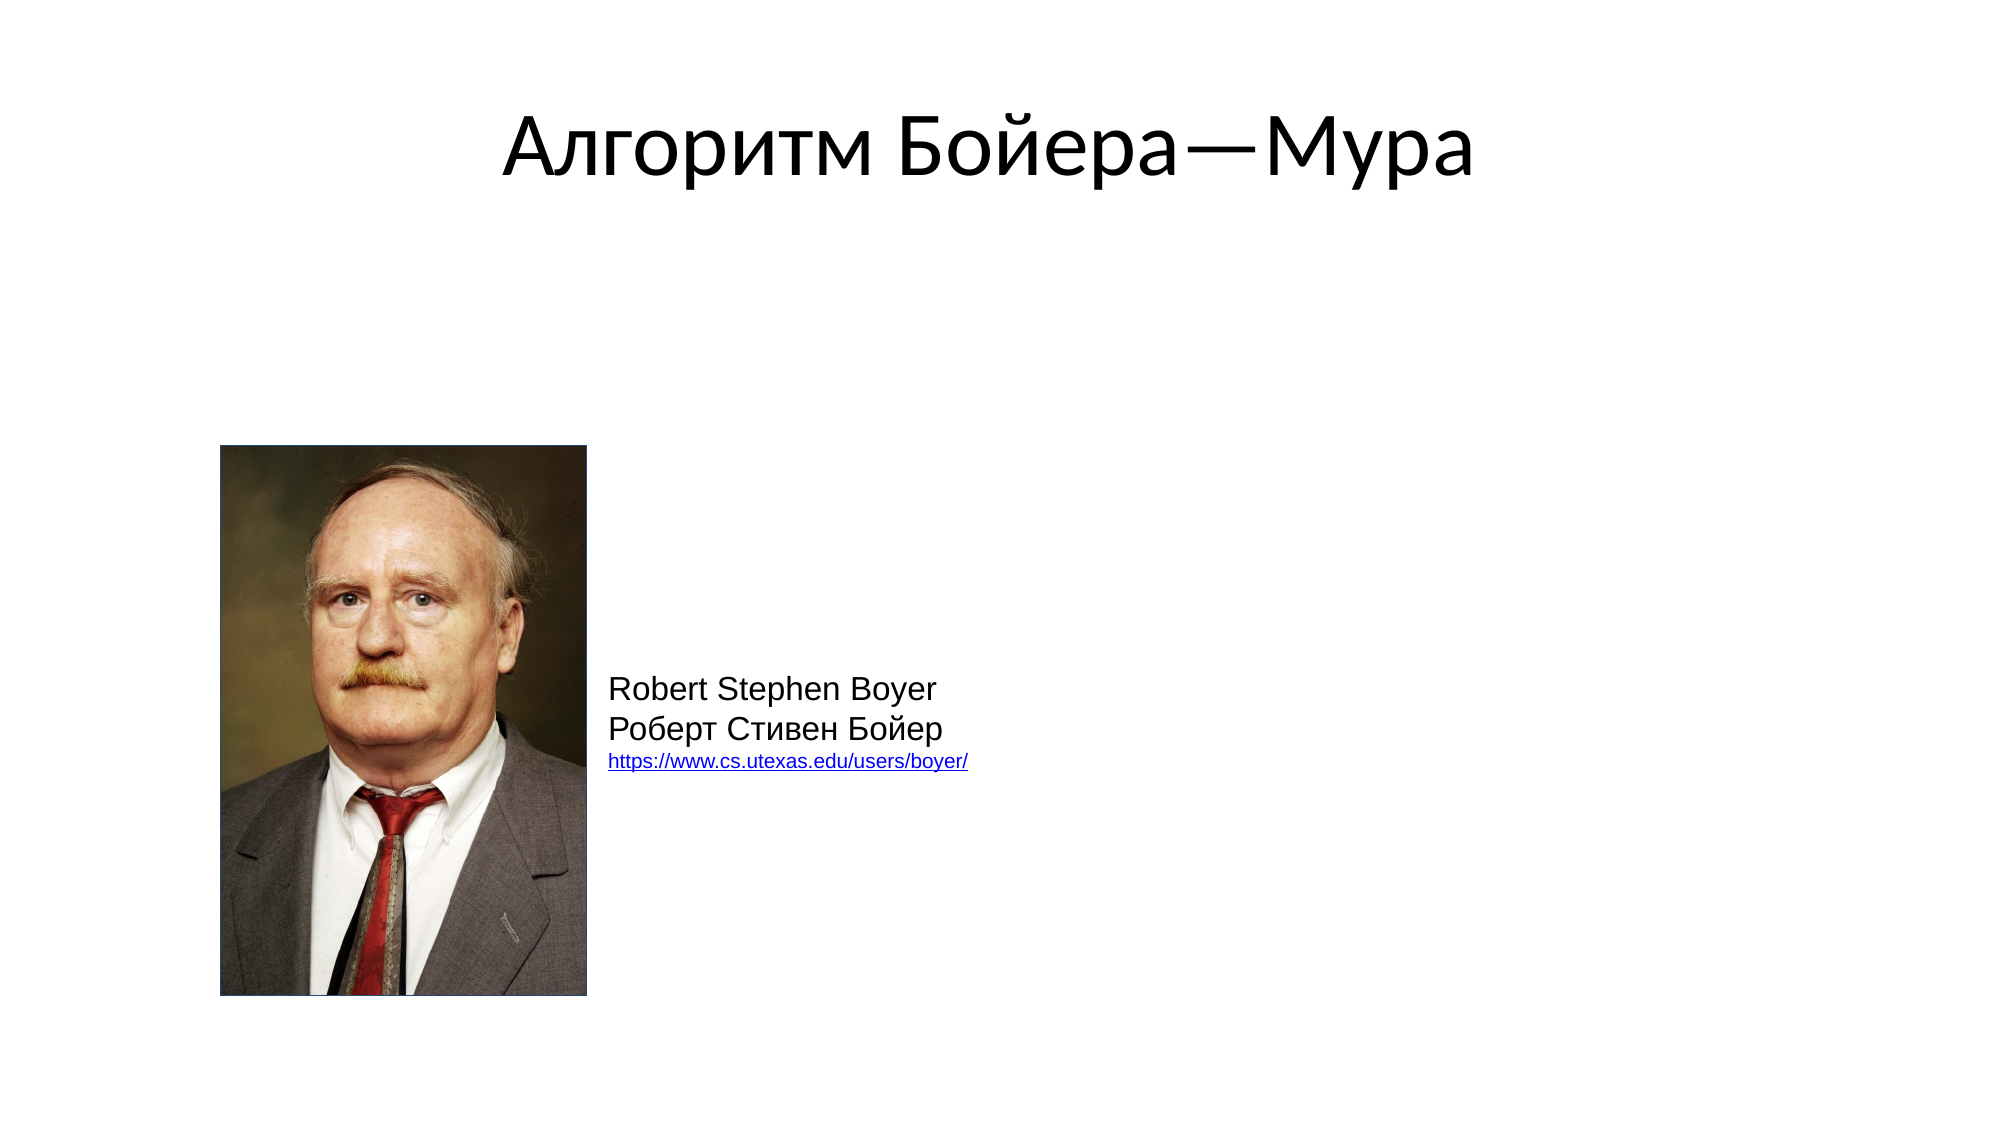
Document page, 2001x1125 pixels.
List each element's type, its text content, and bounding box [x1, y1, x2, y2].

text_box Robert Stephen Boyer Роберт Стивен Бойер https://www.cs.utexas.edu/users/boyer/ [593, 660, 984, 780]
title Алгоритм Бойера—Мура [99, 45, 1900, 233]
picture [220, 445, 587, 997]
